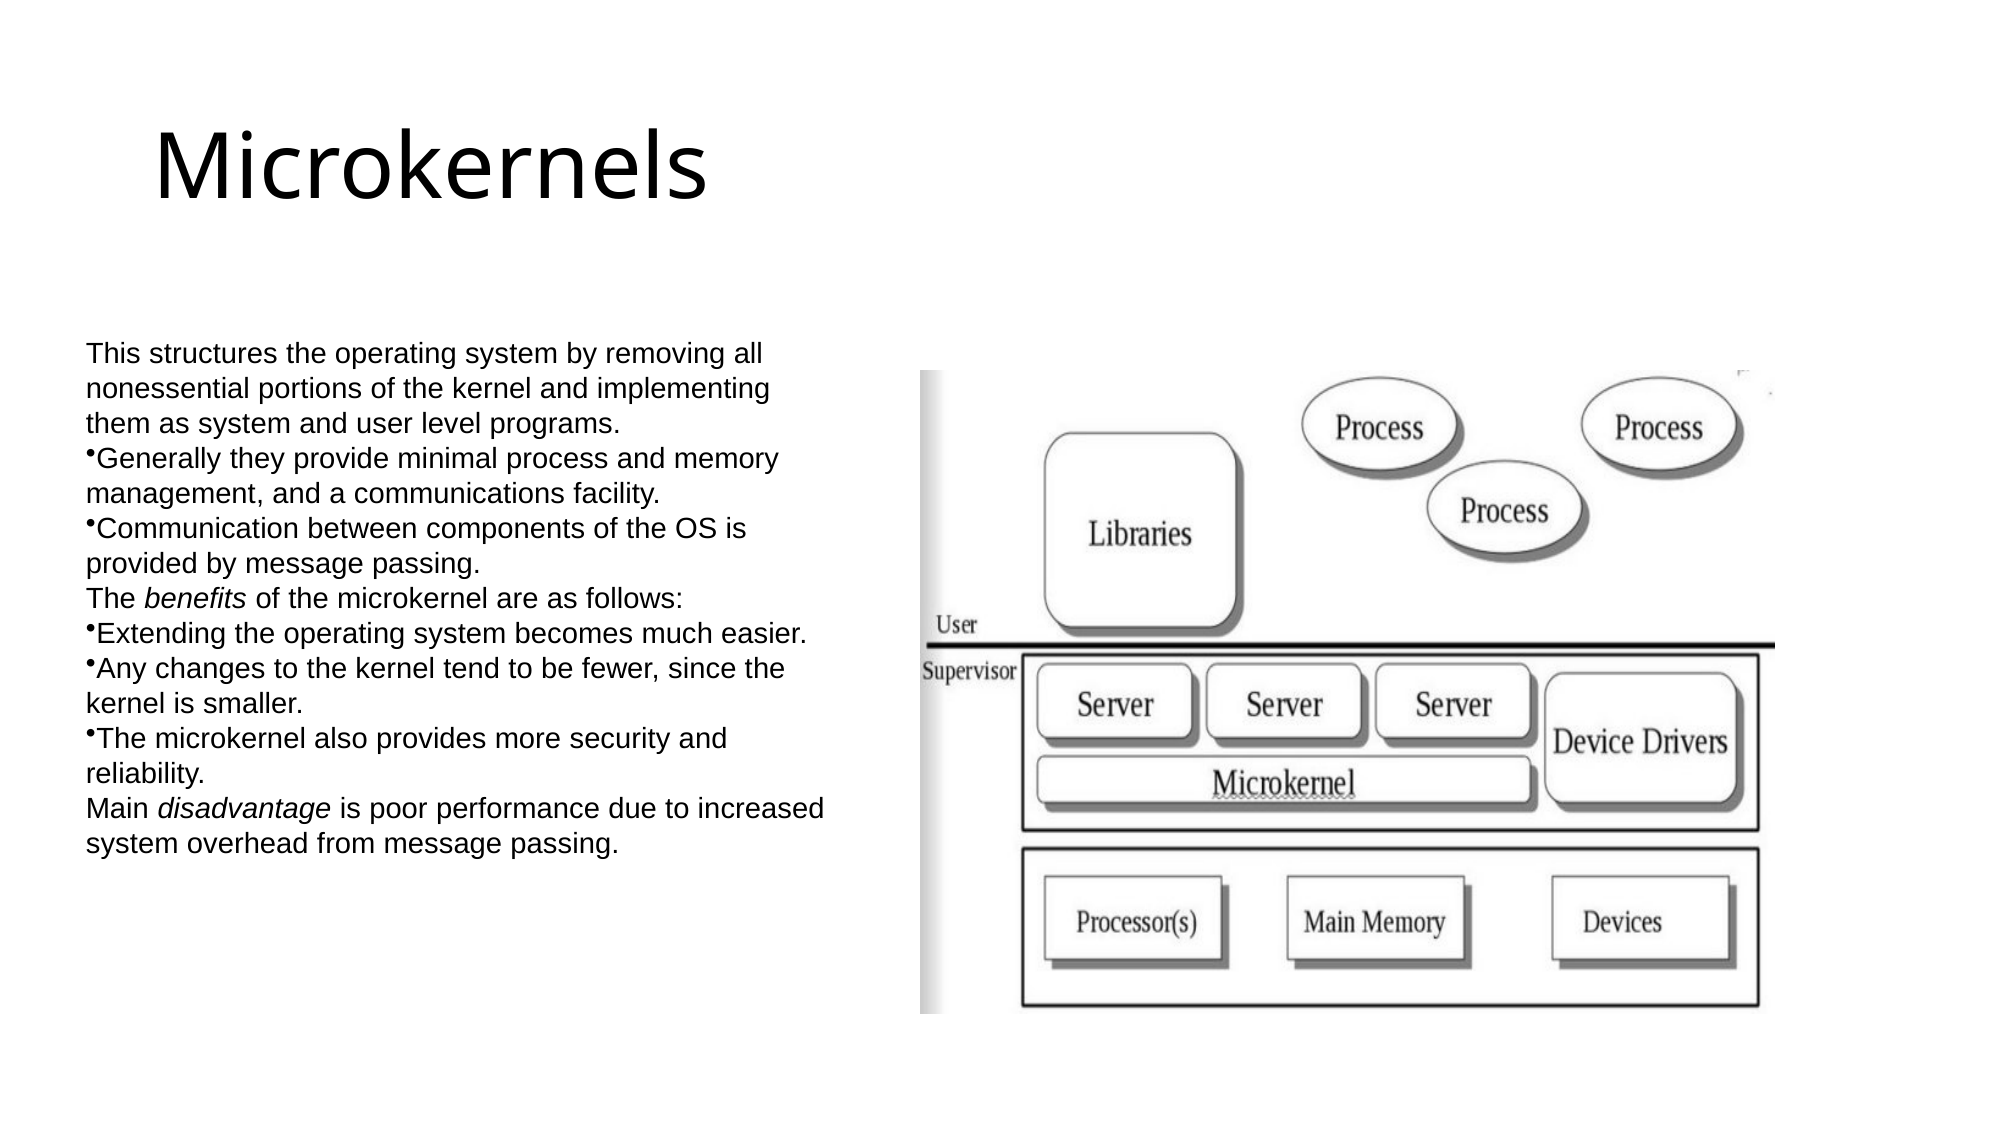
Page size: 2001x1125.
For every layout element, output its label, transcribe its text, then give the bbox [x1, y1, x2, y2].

title Microkernels [137, 59, 1863, 278]
text_box This structures the operating system by removing all nonessential portions of the kernel and implementing them as system and user level programs. Generally they provide minimal process and memory management, and a communications facility. Communication between components of the OS is provided by message passing. The benefits of the microkernel are as follows: Extending the operating system becomes much easier. Any changes to the kernel tend to be fewer, since the kernel is smaller. The microkernel also provides more security and reliability. Main disadvantage is poor performance due to increased system overhead from message passing. [70, 327, 845, 902]
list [920, 370, 1775, 1014]
